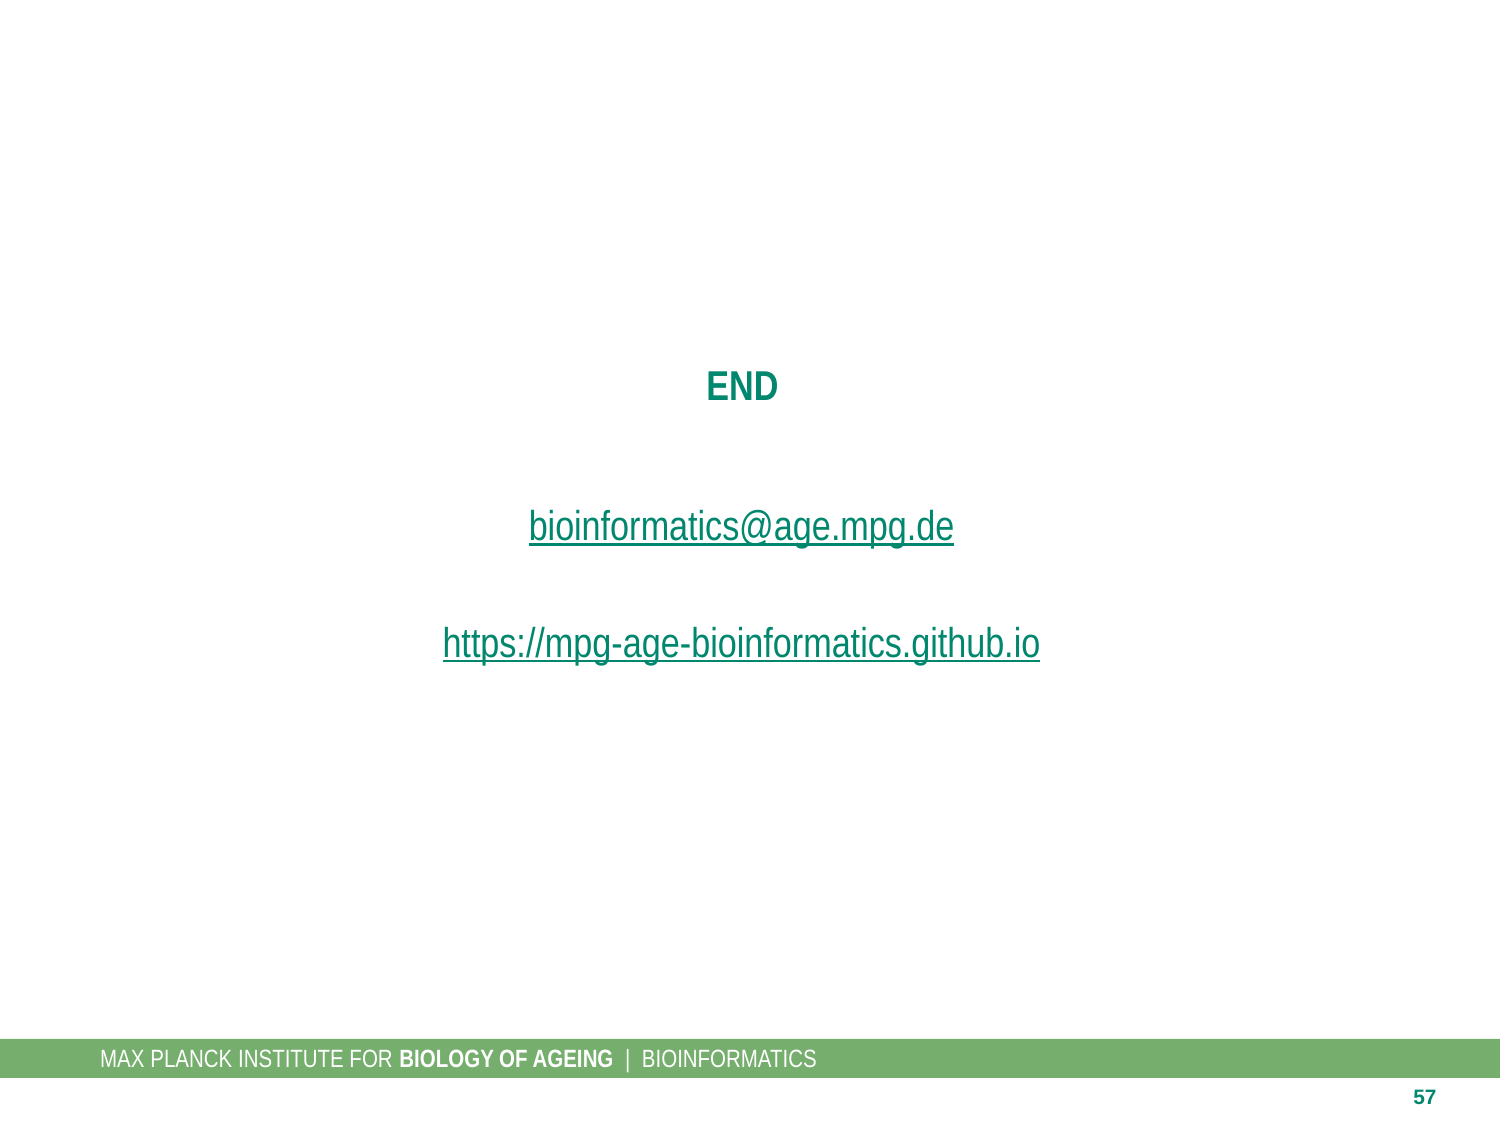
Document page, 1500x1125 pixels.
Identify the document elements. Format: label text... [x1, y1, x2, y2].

text_box bioinformatics@age.mpg.de https://mpg-age-bioinformatics.github.io [223, 491, 1274, 634]
title END [100, 314, 1400, 454]
slide_number 57 [1371, 1076, 1478, 1118]
